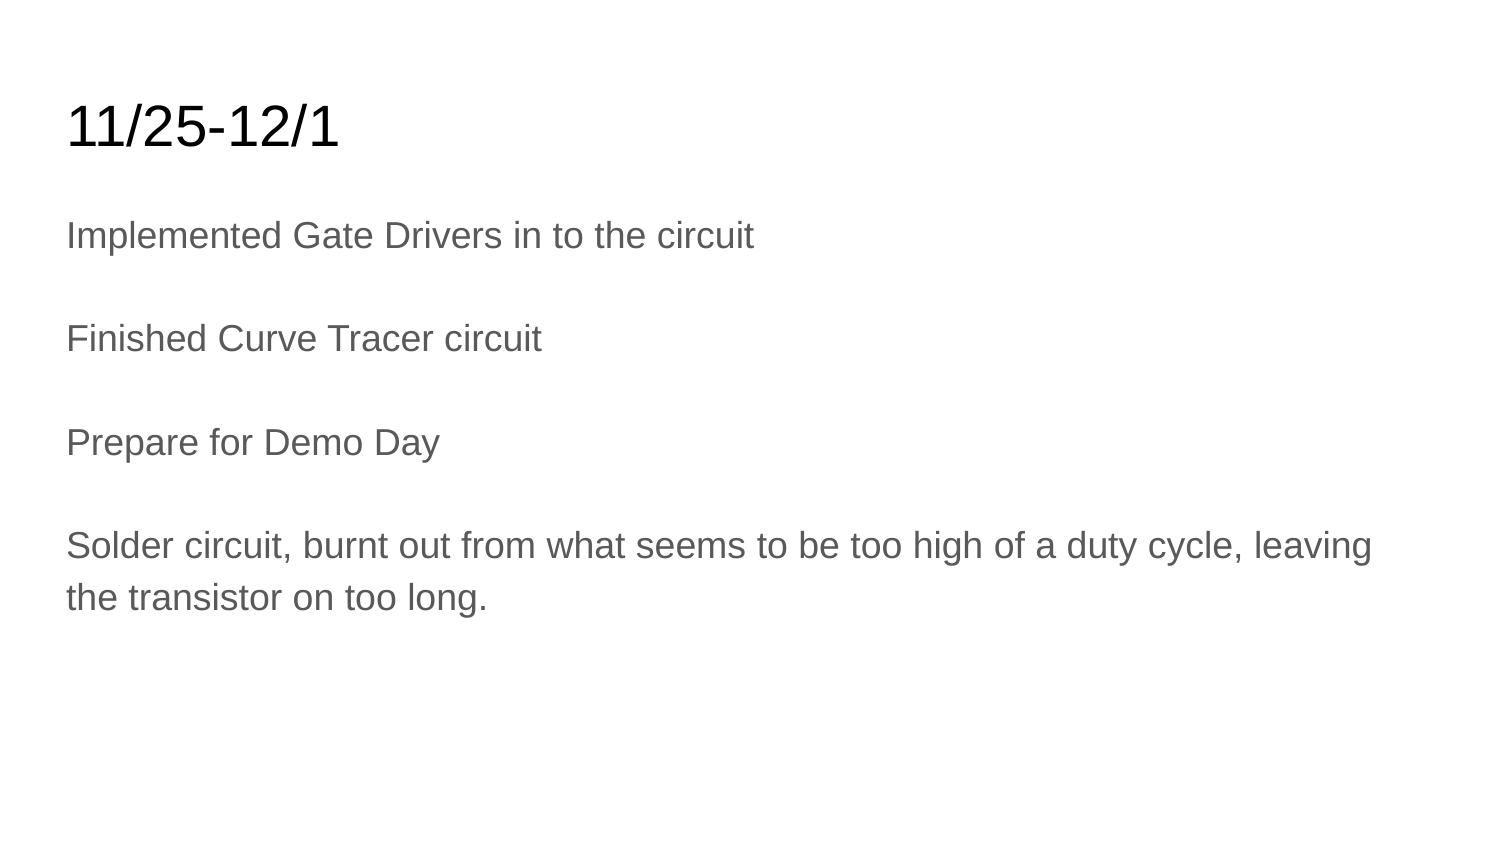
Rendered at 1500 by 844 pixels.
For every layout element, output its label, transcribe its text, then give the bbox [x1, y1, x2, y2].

list Implemented Gate Drivers in to the circuit Finished Curve Tracer circuit Prepare for Demo Day Solder circuit, burnt out from what seems to be too high of a duty cycle, leaving the transistor on too long. [51, 189, 1449, 750]
title 11/25-12/1 [51, 72, 1449, 167]
